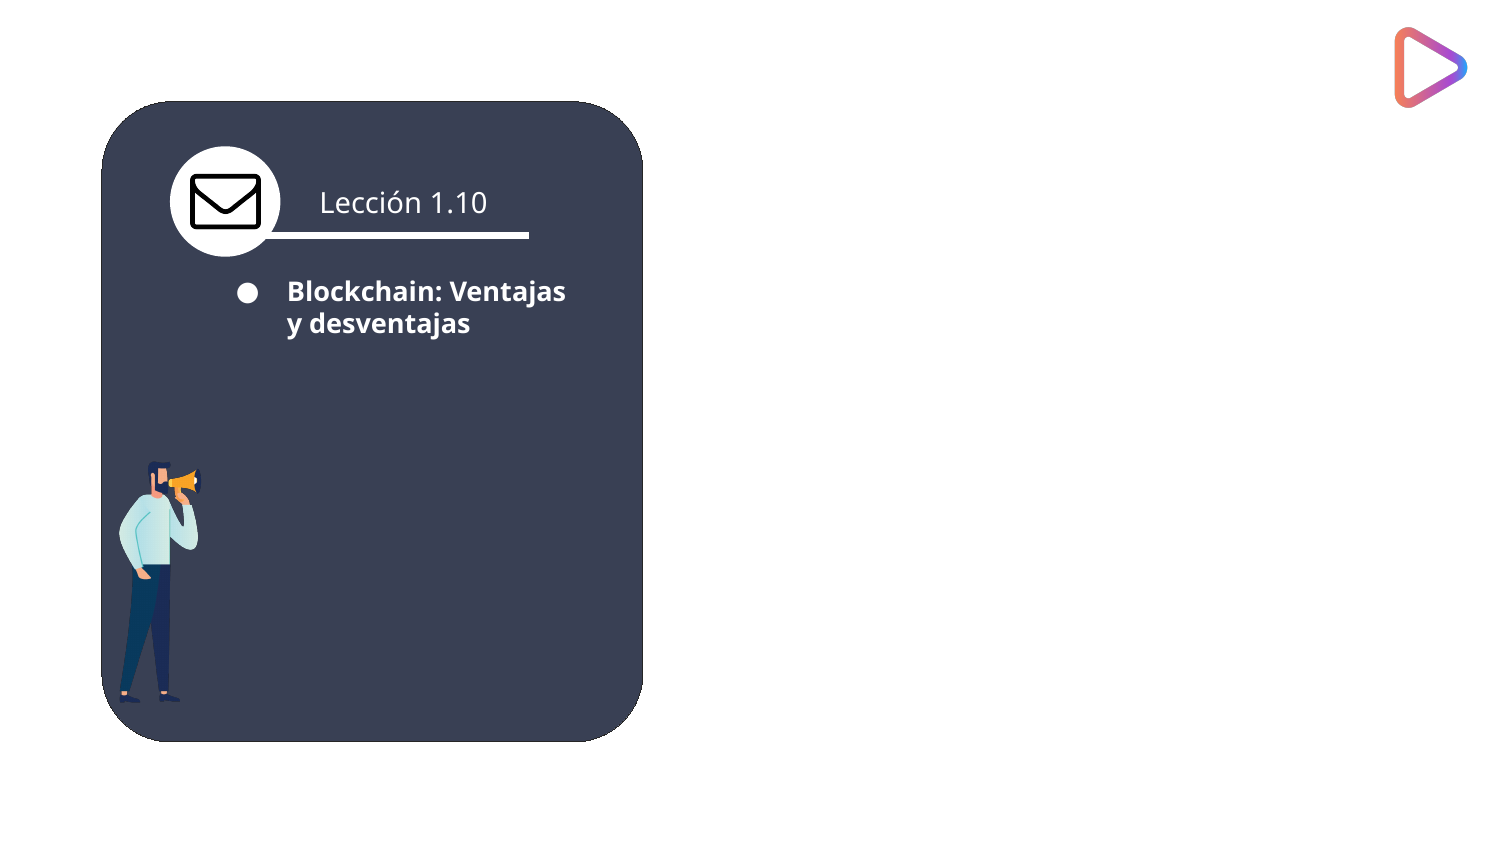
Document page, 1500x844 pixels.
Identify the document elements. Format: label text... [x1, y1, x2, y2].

text_box [191, 245, 260, 257]
text_box [101, 101, 643, 742]
picture [32, 445, 286, 729]
picture [1387, 24, 1474, 111]
text_box Blockchain: Ventajas y desventajas [196, 258, 599, 354]
text_box Lección 1.10 [304, 169, 571, 235]
text_box [169, 146, 281, 240]
picture [189, 166, 261, 237]
